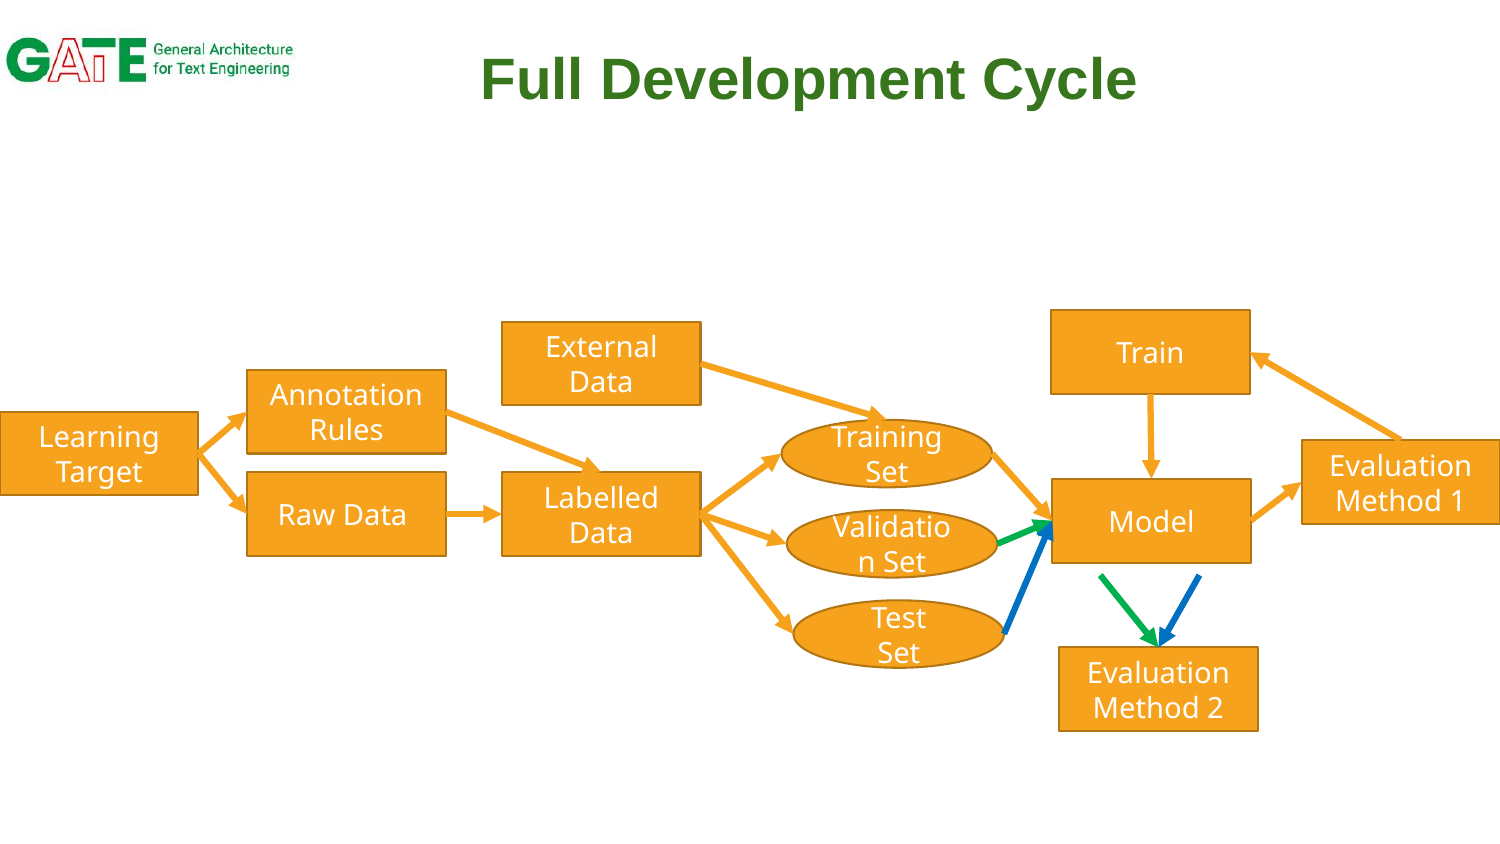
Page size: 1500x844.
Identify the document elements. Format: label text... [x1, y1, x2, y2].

text_box Model [1057, 478, 1251, 563]
text_box Train [1051, 310, 1250, 395]
text_box Learning Target [0, 411, 197, 496]
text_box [991, 453, 1053, 521]
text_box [700, 513, 794, 635]
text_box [445, 411, 602, 473]
text_box Test Set [795, 600, 1002, 668]
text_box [1003, 520, 1053, 635]
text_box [700, 363, 888, 421]
text_box External Data [502, 321, 701, 406]
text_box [1249, 351, 1401, 441]
picture [0, 0, 298, 120]
text_box Evaluation Method 2 [1059, 647, 1258, 732]
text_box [700, 453, 782, 512]
text_box Validation Set [799, 510, 996, 578]
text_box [1100, 574, 1157, 648]
text_box Training Set [781, 419, 992, 488]
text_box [198, 453, 248, 515]
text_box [1250, 481, 1302, 521]
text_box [1158, 574, 1200, 648]
text_box Annotation Rules [247, 369, 446, 454]
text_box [198, 411, 248, 453]
title Full Development Cycle [465, 26, 1449, 121]
text_box Evaluation Method 1 [1301, 440, 1500, 524]
text_box Labelled Data [502, 472, 695, 556]
text_box Raw Data [247, 472, 446, 556]
